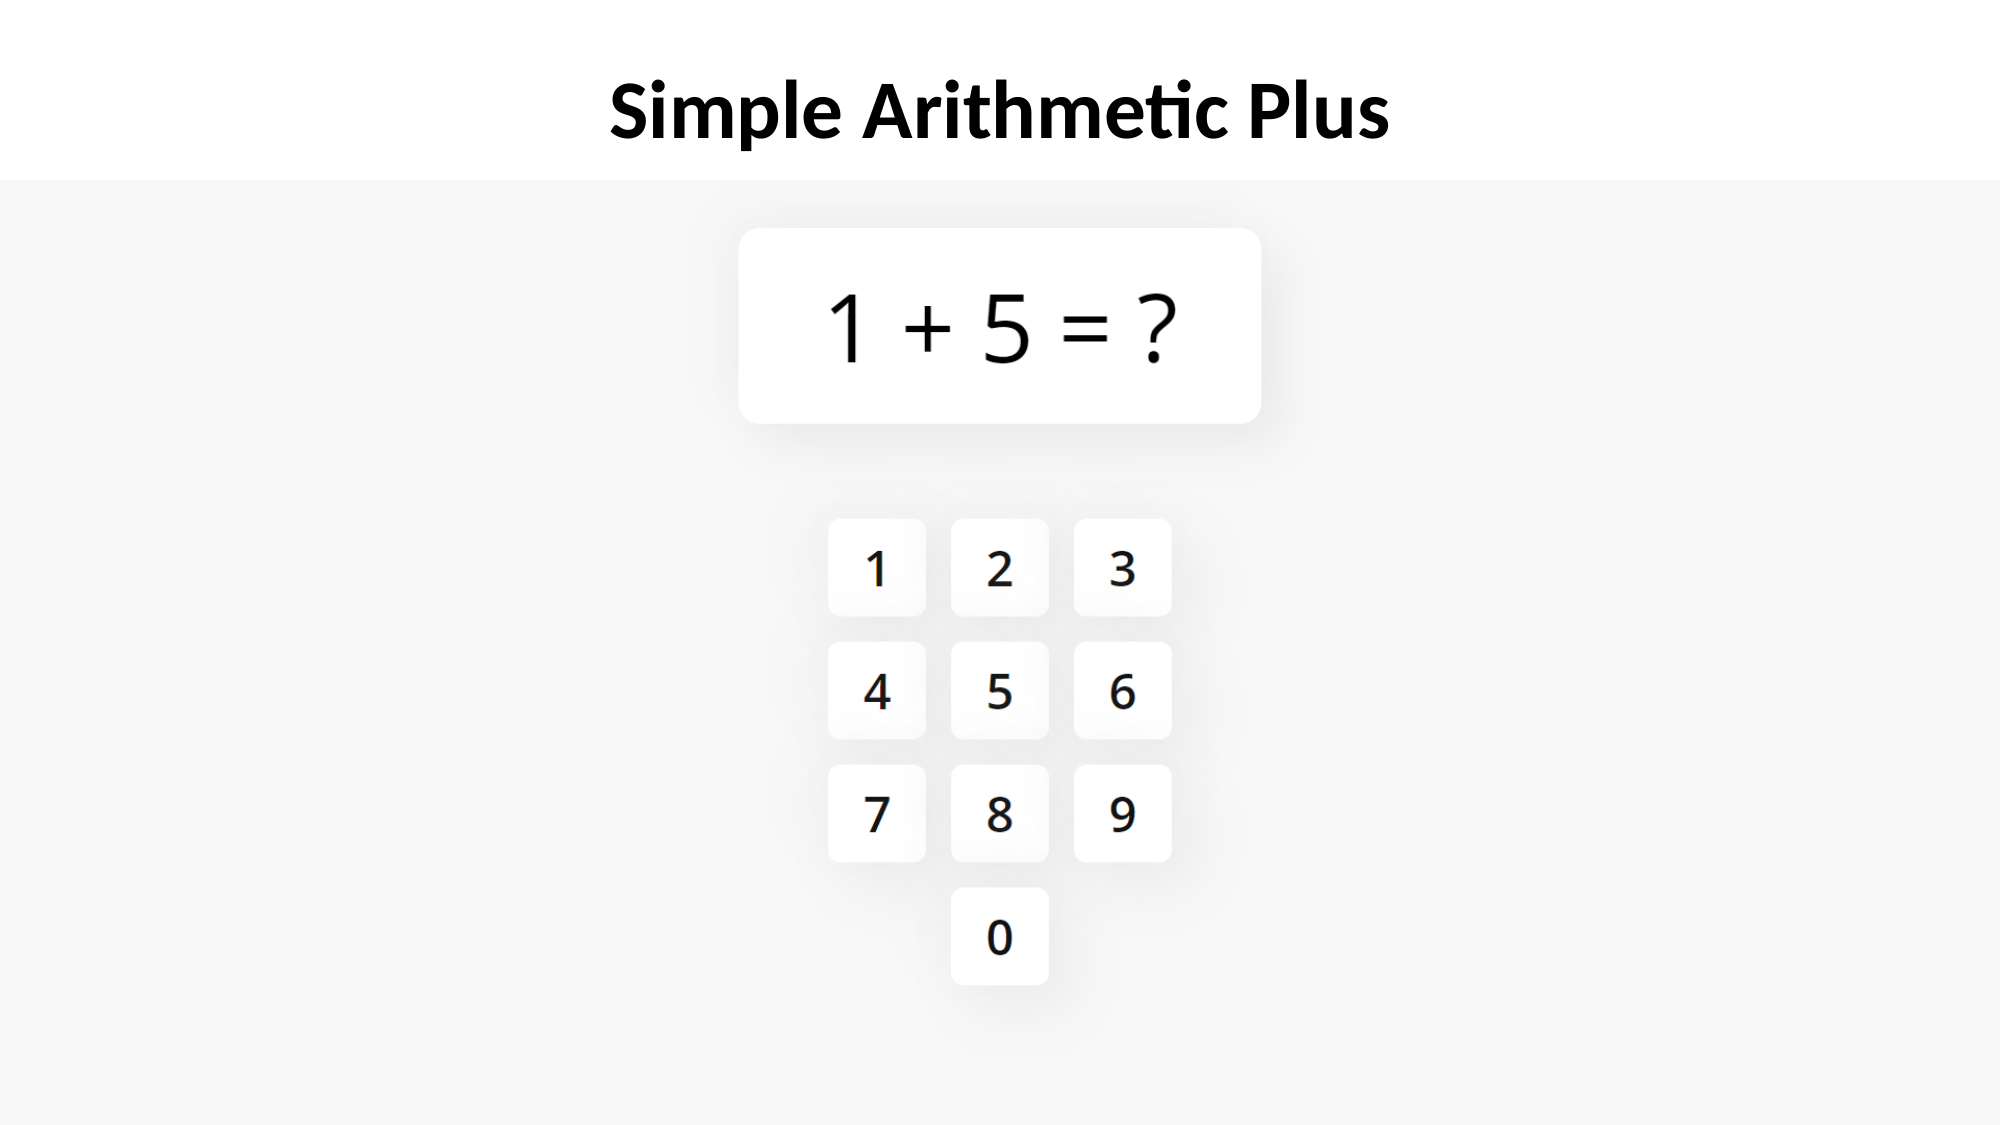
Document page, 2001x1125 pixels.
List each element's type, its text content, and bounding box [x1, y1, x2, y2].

picture [0, 180, 2000, 1125]
text_box Simple Arithmetic Plus [559, 47, 1441, 163]
